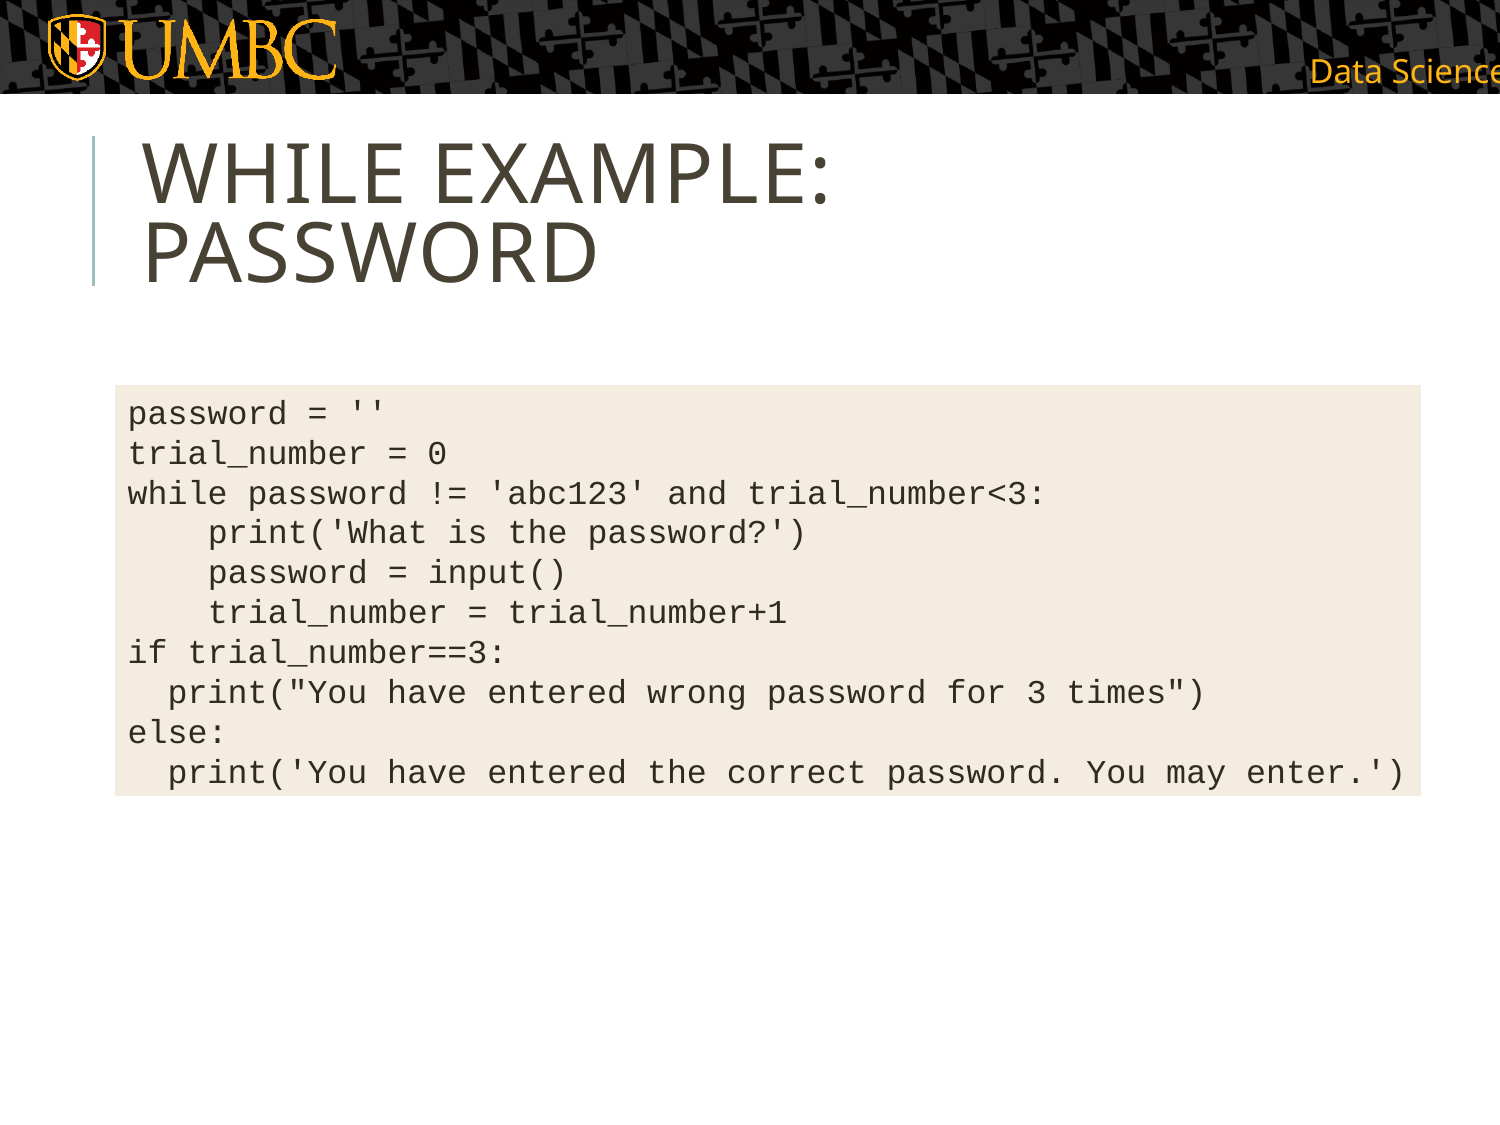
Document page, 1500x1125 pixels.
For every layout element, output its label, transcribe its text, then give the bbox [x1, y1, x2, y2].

picture [0, 0, 1500, 94]
text_box password = '' trial_number = 0 while password != 'abc123' and trial_number<3: print('What is the password?') password = input() trial_number = trial_number+1 if trial_number==3: print("You have entered wrong password for 3 times") else: print('You have entered the correct password. You may enter.') [111, 382, 1424, 799]
title WHILE EXAMPLE: Password [126, 96, 1322, 342]
